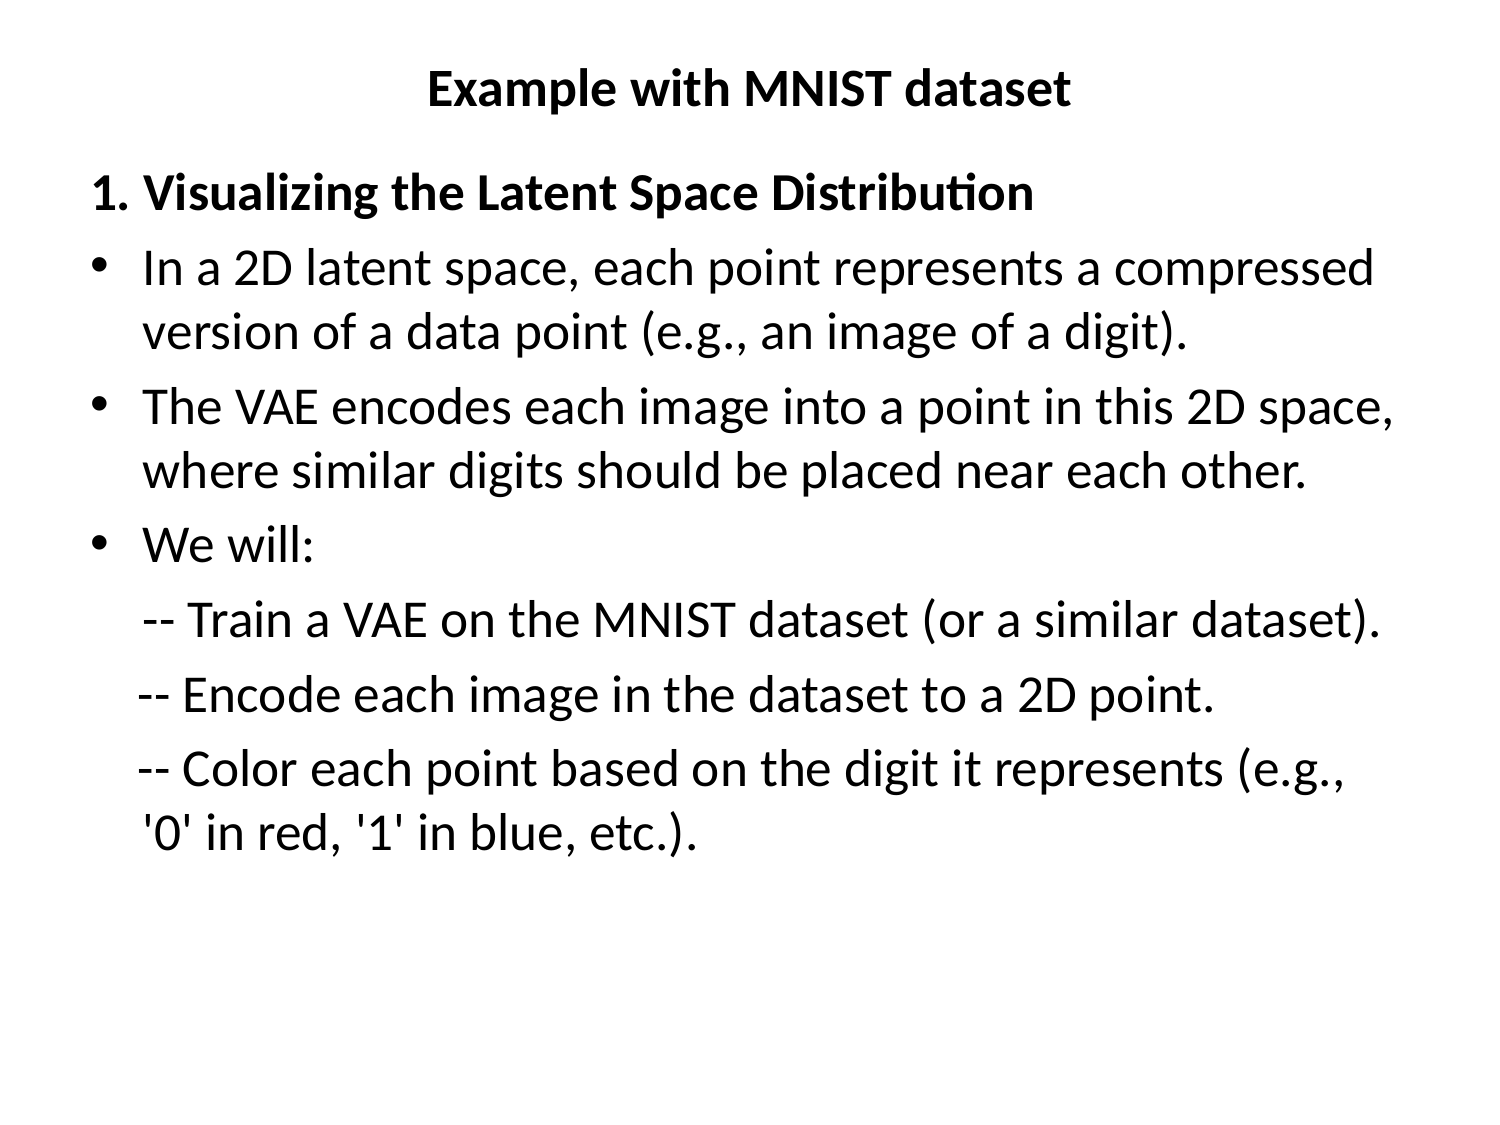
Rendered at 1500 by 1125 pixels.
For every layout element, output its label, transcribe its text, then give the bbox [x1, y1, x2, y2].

list 1. Visualizing the Latent Space Distribution In a 2D latent space, each point represents a compressed version of a data point (e.g., an image of a digit). The VAE encodes each image into a point in this 2D space, where similar digits should be placed near each other. We will: -- Train a VAE on the MNIST dataset (or a similar dataset). -- Encode each image in the dataset to a 2D point. -- Color each point based on the digit it represents (e.g., '0' in red, '1' in blue, etc.). [75, 149, 1425, 1005]
title Example with MNIST dataset [75, 45, 1425, 125]
